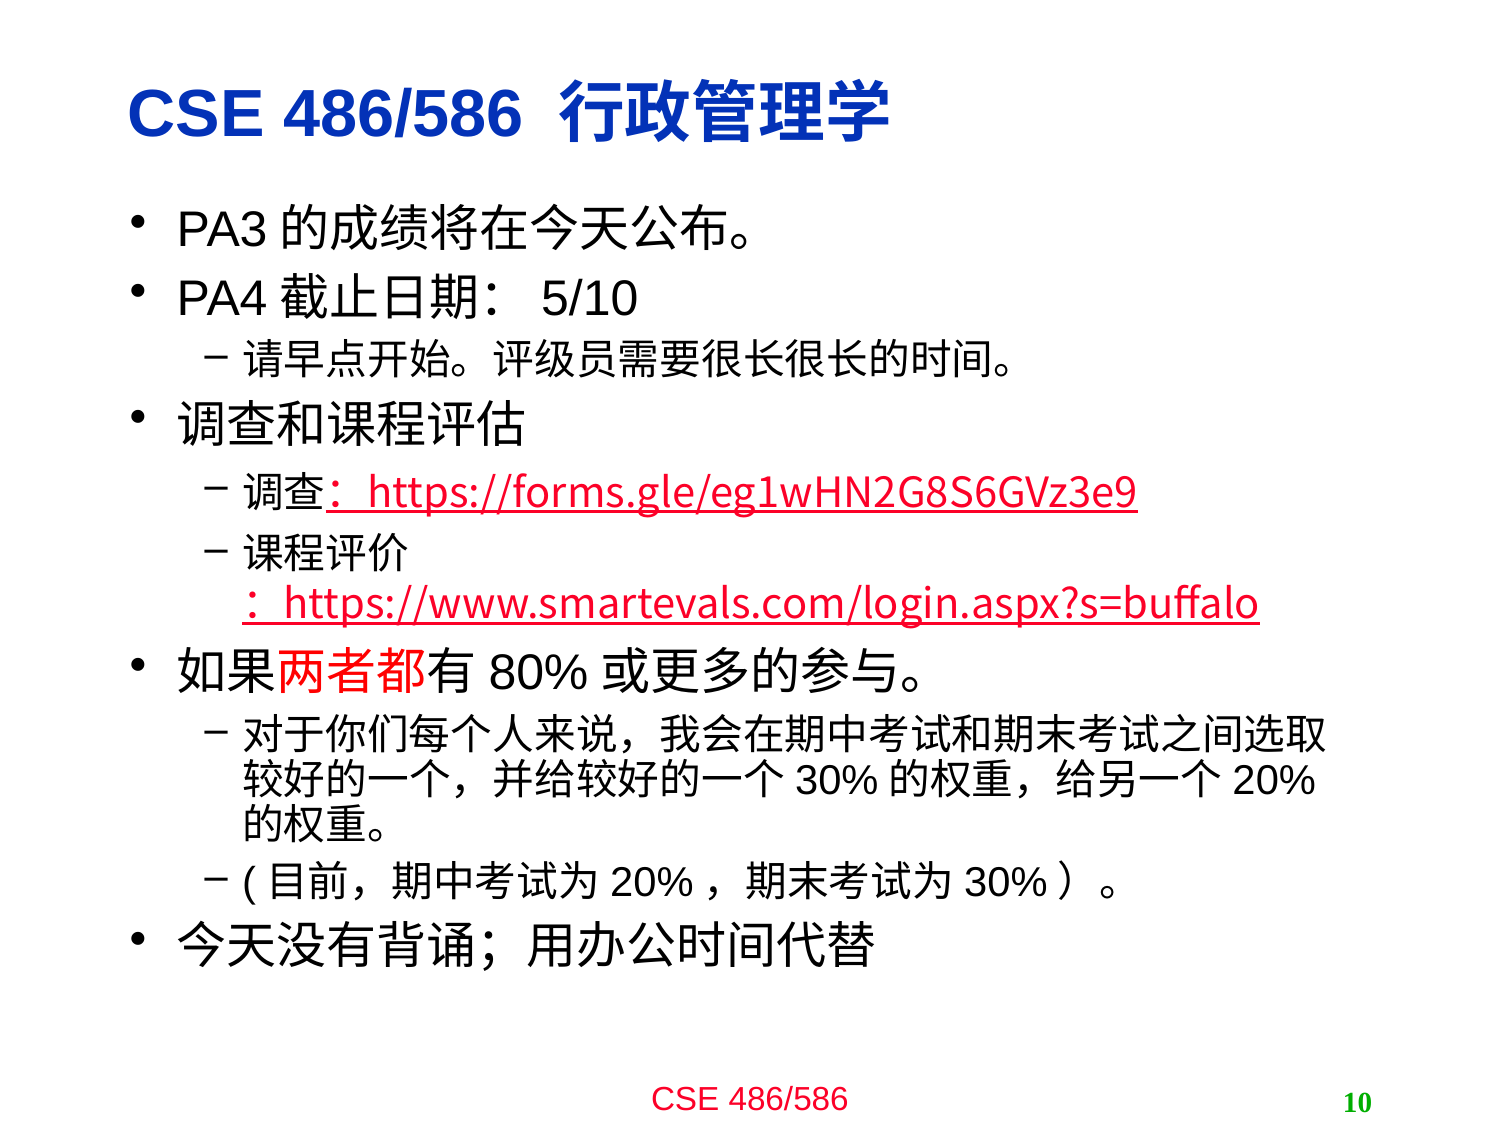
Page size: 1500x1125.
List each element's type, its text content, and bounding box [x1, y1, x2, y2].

list PA3的成绩将在今天公布。 PA4截止日期：5/10 请早点开始。评级员需要很长很长的时间。 调查和课程评估 调查：https://forms.gle/eg1wHN2G8S6GVz3e9 课程评价：https://www.smartevals.com/login.aspx?s=buffalo 如果两者都有80%或更多的参与。 对于你们每个人来说，我会在期中考试和期末考试之间选取较好的一个，并给较好的一个30%的权重，给另一个20%的权重。 (目前，期中考试为20%，期末考试为30%）。 今天没有背诵；用办公时间代替 [114, 195, 1376, 1005]
title CSE 486/586 行政管理学 [112, 53, 1310, 176]
slide_number 10 [1074, 1076, 1388, 1125]
